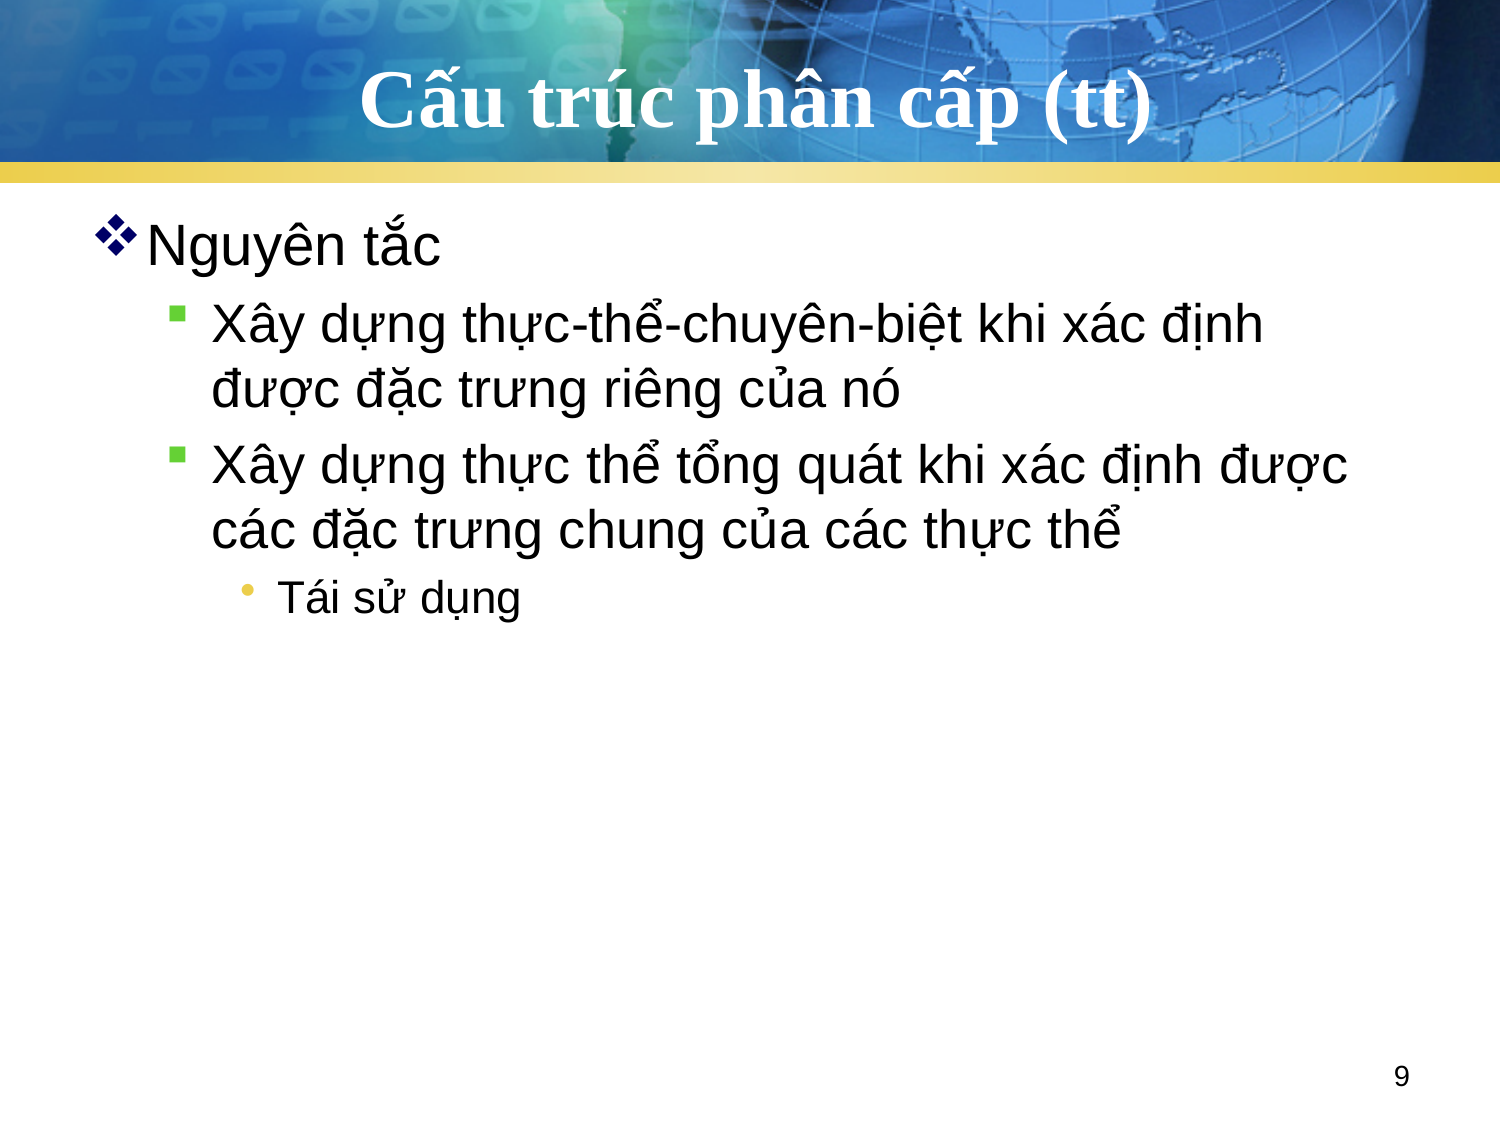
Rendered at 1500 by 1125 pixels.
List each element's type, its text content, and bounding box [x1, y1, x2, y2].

picture [0, 0, 1500, 163]
title Cấu trúc phân cấp (tt) [62, 49, 1451, 138]
slide_number 9 [1074, 1049, 1426, 1103]
list Nguyên tắc Xây dựng thực-thể-chuyên-biệt khi xác định được đặc trưng riêng của nó Xây dựng thực thể tổng quát khi xác định được các đặc trưng chung của các thực thể Tái sử dụng [74, 199, 1426, 1038]
